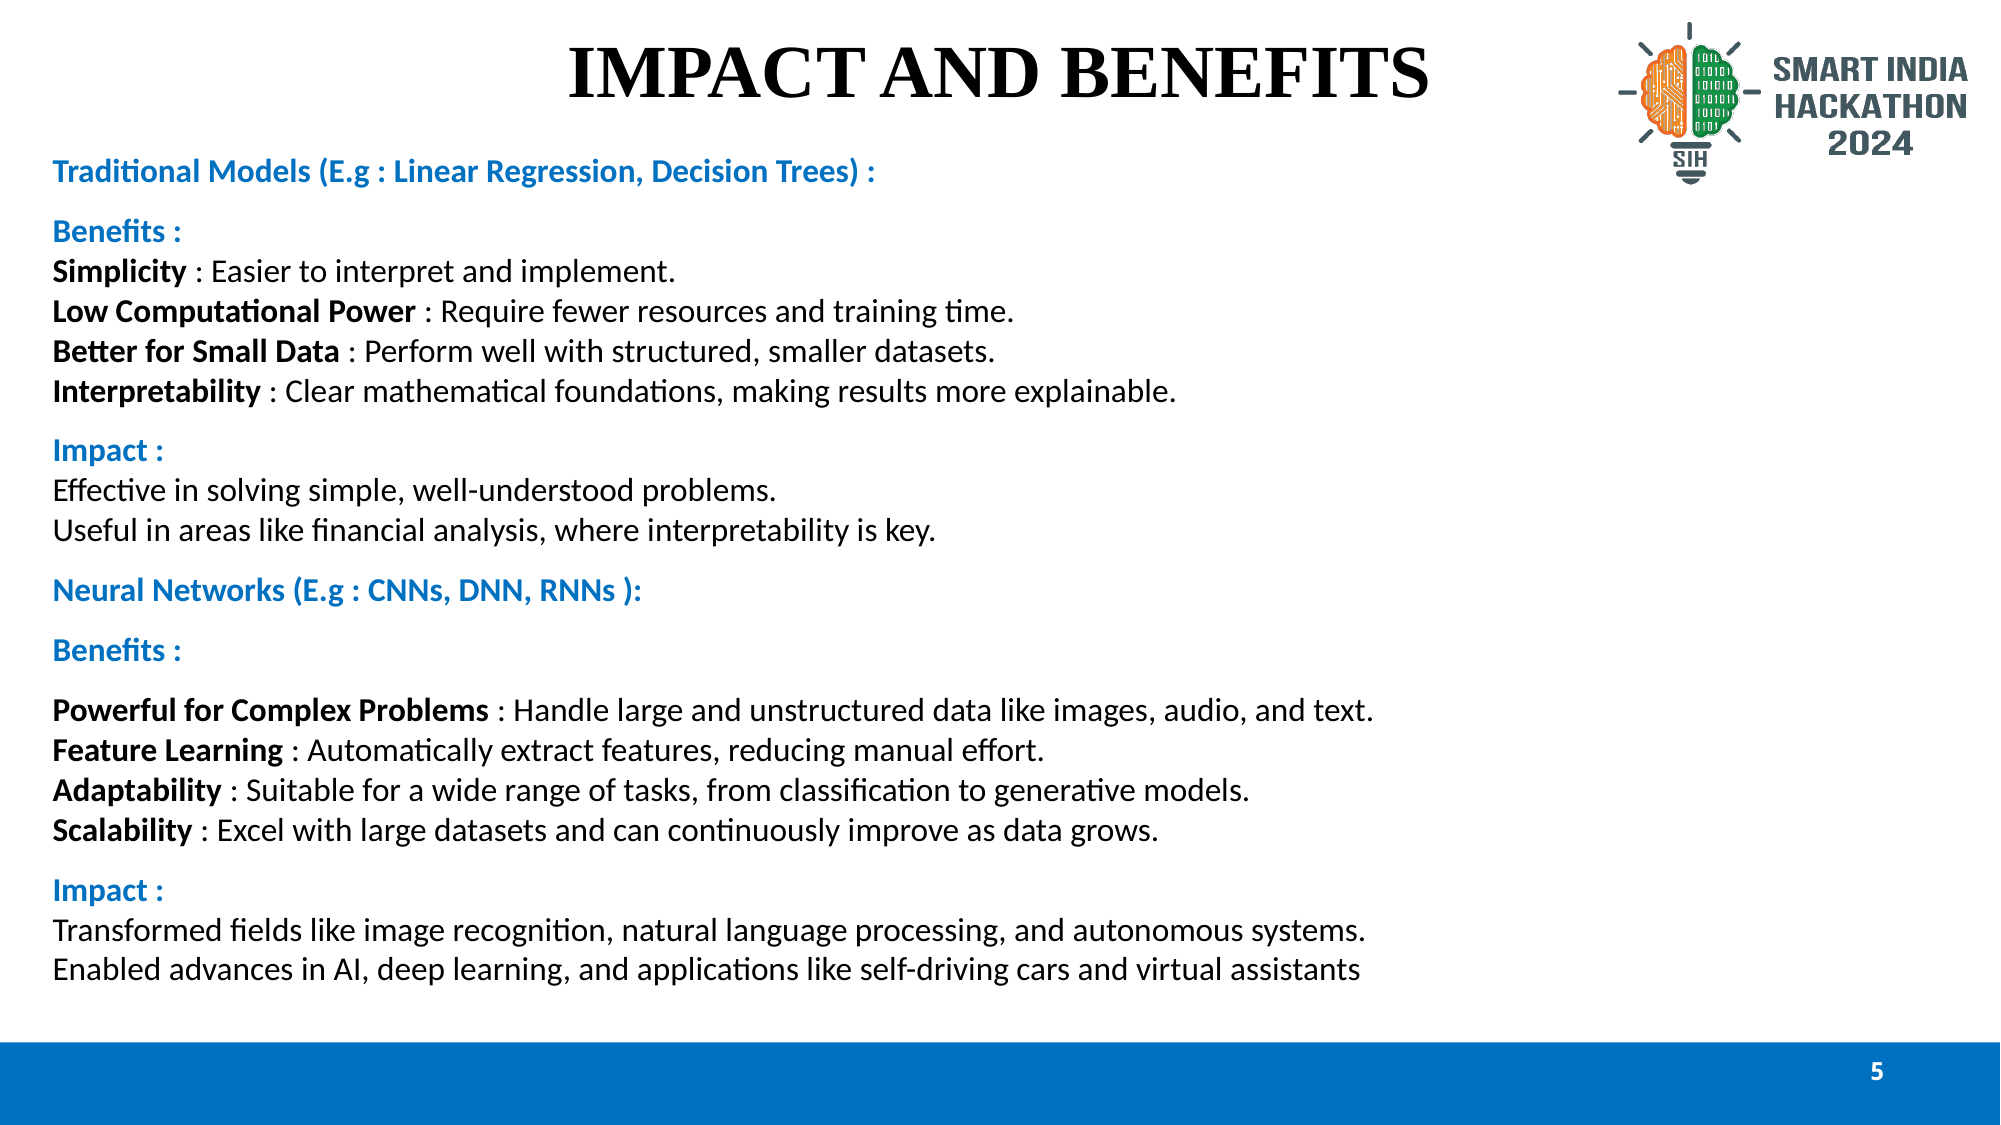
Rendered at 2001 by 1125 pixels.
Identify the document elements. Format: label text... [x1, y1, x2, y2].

picture [1607, 13, 1977, 202]
slide_number 5 [1433, 1042, 1900, 1103]
text_box [0, 1042, 2000, 1125]
title IMPACT AND BENEFITS [99, 0, 1901, 121]
text_box Traditional Models (E.g : Linear Regression, Decision Trees) : Benefits : Simplicity : Easier to interpret and implement. Low Computational Power : Require fewer resources and training time. Better for Small Data : Perform well with structured, smaller datasets. Interpretability : Clear mathematical foundations, making results more explainable. Impact : Effective in solving simple, well-understood problems. Useful in areas like financial analysis, where interpretability is key. Neural Networks (E.g : CNNs, DNN, RNNs ): Benefits : Powerful for Complex Problems : Handle large and unstructured data like images, audio, and text. Feature Learning : Automatically extract features, reducing manual effort. Adaptability : Suitable for a wide range of tasks, from classification to generative models. Scalability : Excel with large datasets and can continuously improve as data grows. Impact : Transformed fields like image recognition, natural language processing, and autonomous systems. Enabled advances in AI, deep learning, and applications like self-driving cars and virtual assistants [37, 121, 1963, 995]
